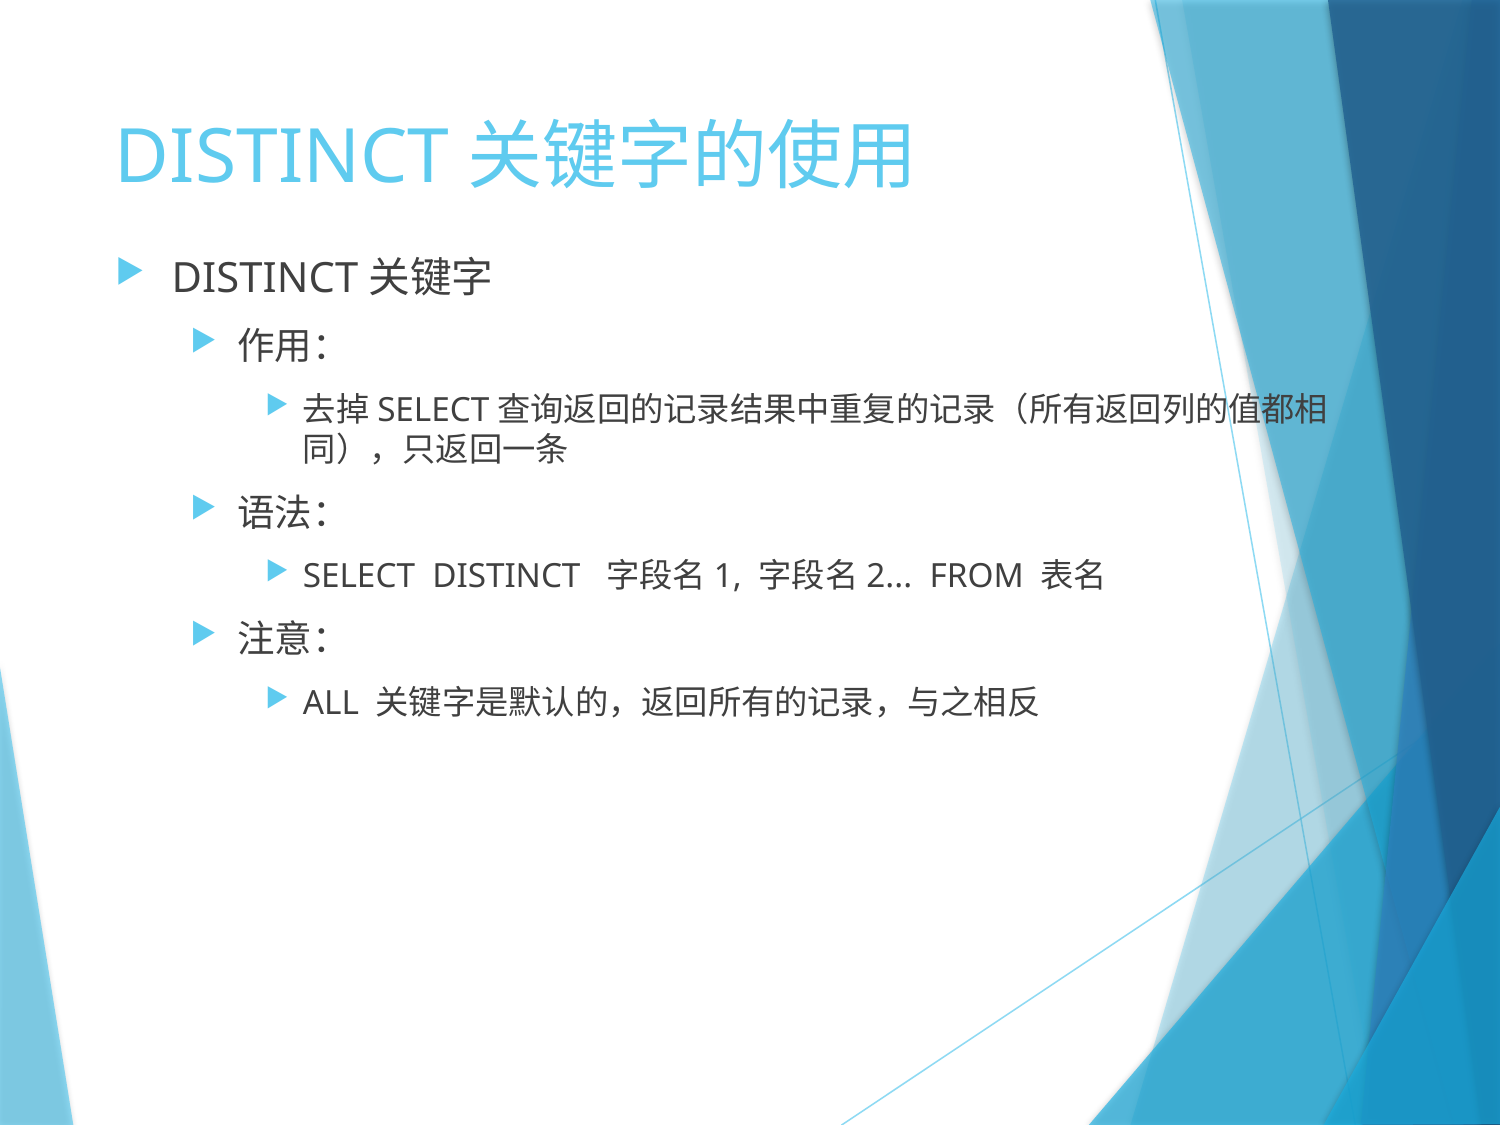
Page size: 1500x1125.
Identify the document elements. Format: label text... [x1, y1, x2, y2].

title DISTINCT关键字的使用 [99, 99, 1365, 207]
list DISTINCT关键字 作用： 去掉SELECT查询返回的记录结果中重复的记录（所有返回列的值都相同），只返回一条 语法： SELECT DISTINCT 字段名1, 字段名2... FROM 表名 注意： ALL 关键字是默认的，返回所有的记录，与之相反 [100, 243, 1365, 967]
